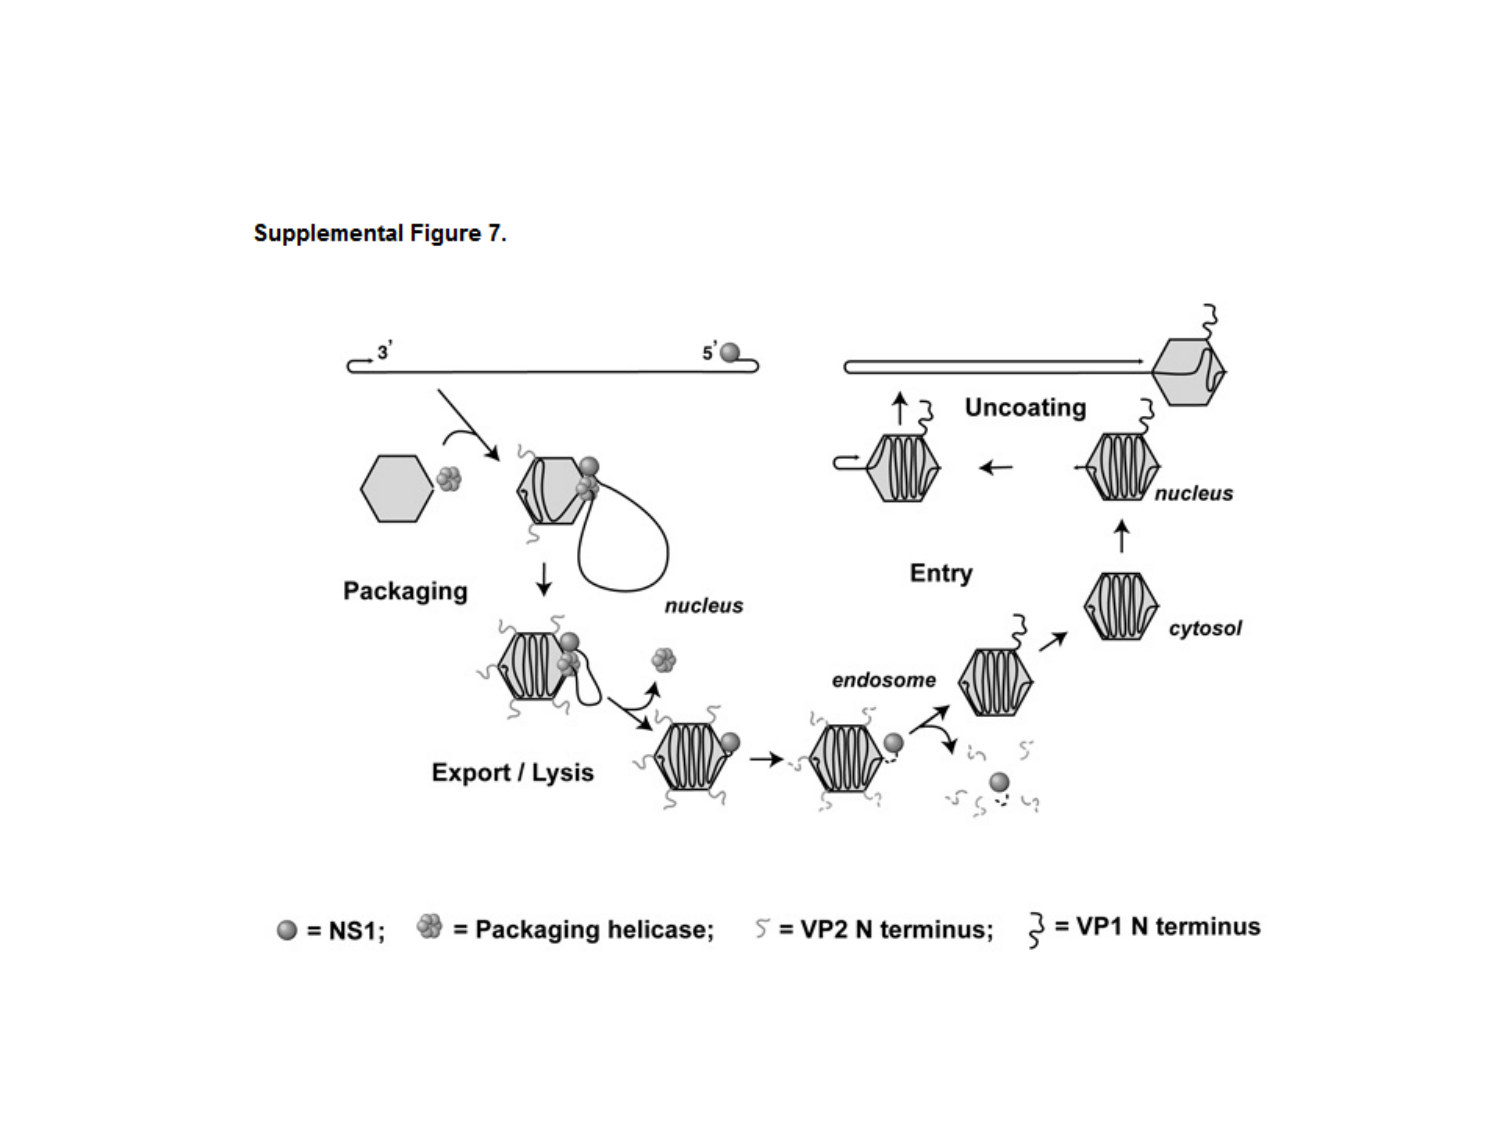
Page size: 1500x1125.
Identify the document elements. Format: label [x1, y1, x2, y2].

picture [218, 195, 1297, 961]
